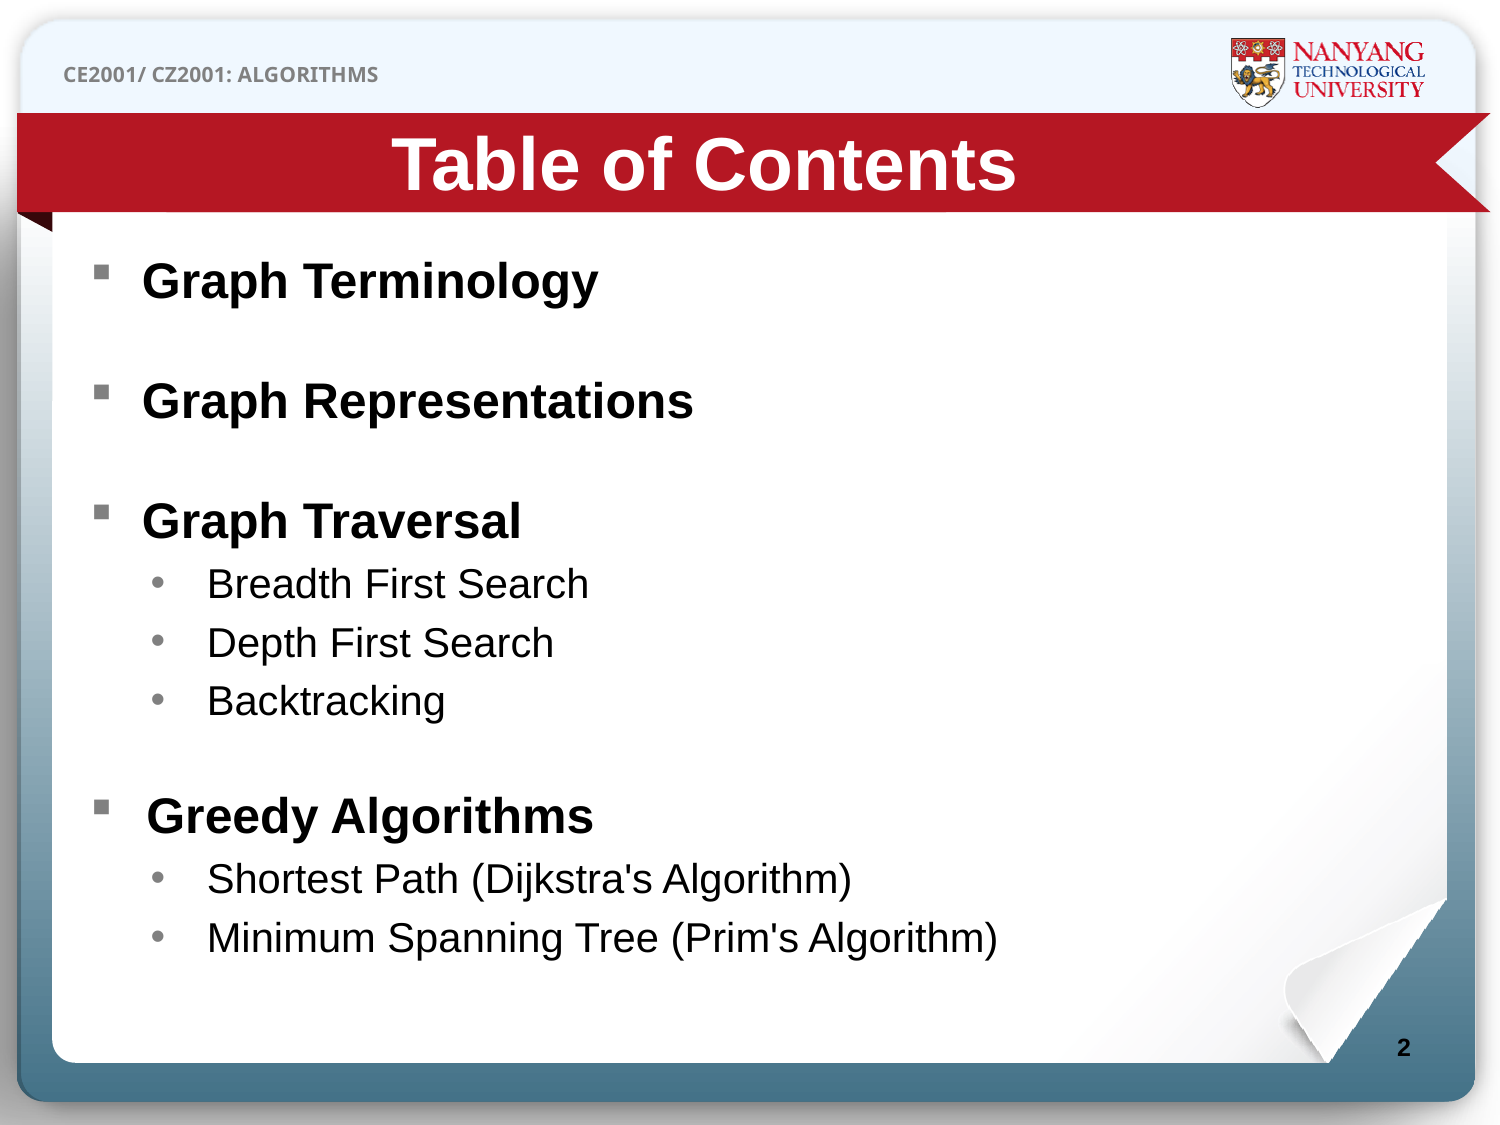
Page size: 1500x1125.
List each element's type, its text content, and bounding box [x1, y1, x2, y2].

text_box [49, 224, 1463, 1025]
list Table of Contents [55, 119, 1355, 201]
list Graph Terminology Graph Representations Graph Traversal Breadth First Search Depth First Search Backtracking Greedy Algorithms Shortest Path (Dijkstra's Algorithm) Minimum Spanning Tree (Prim's Algorithm) [75, 241, 1425, 1000]
picture [0, 0, 1500, 1125]
